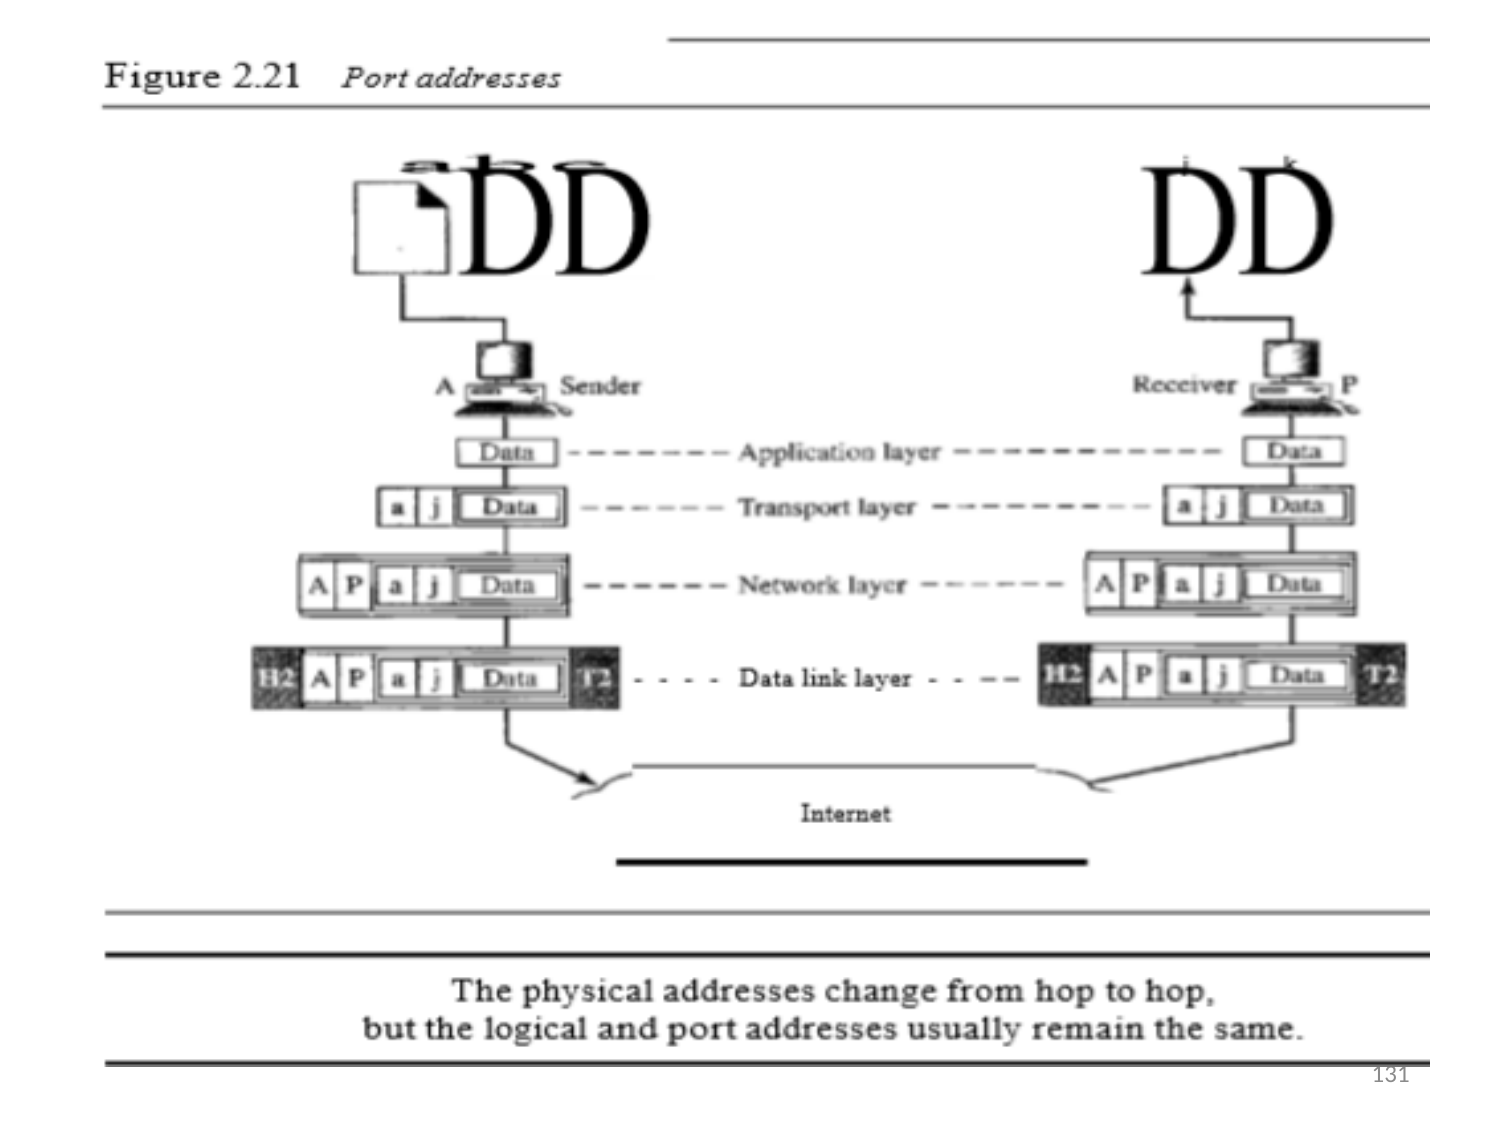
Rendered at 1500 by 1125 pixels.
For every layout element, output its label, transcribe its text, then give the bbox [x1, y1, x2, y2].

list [81, 34, 1430, 1067]
slide_number 131 [1074, 1073, 1425, 1103]
